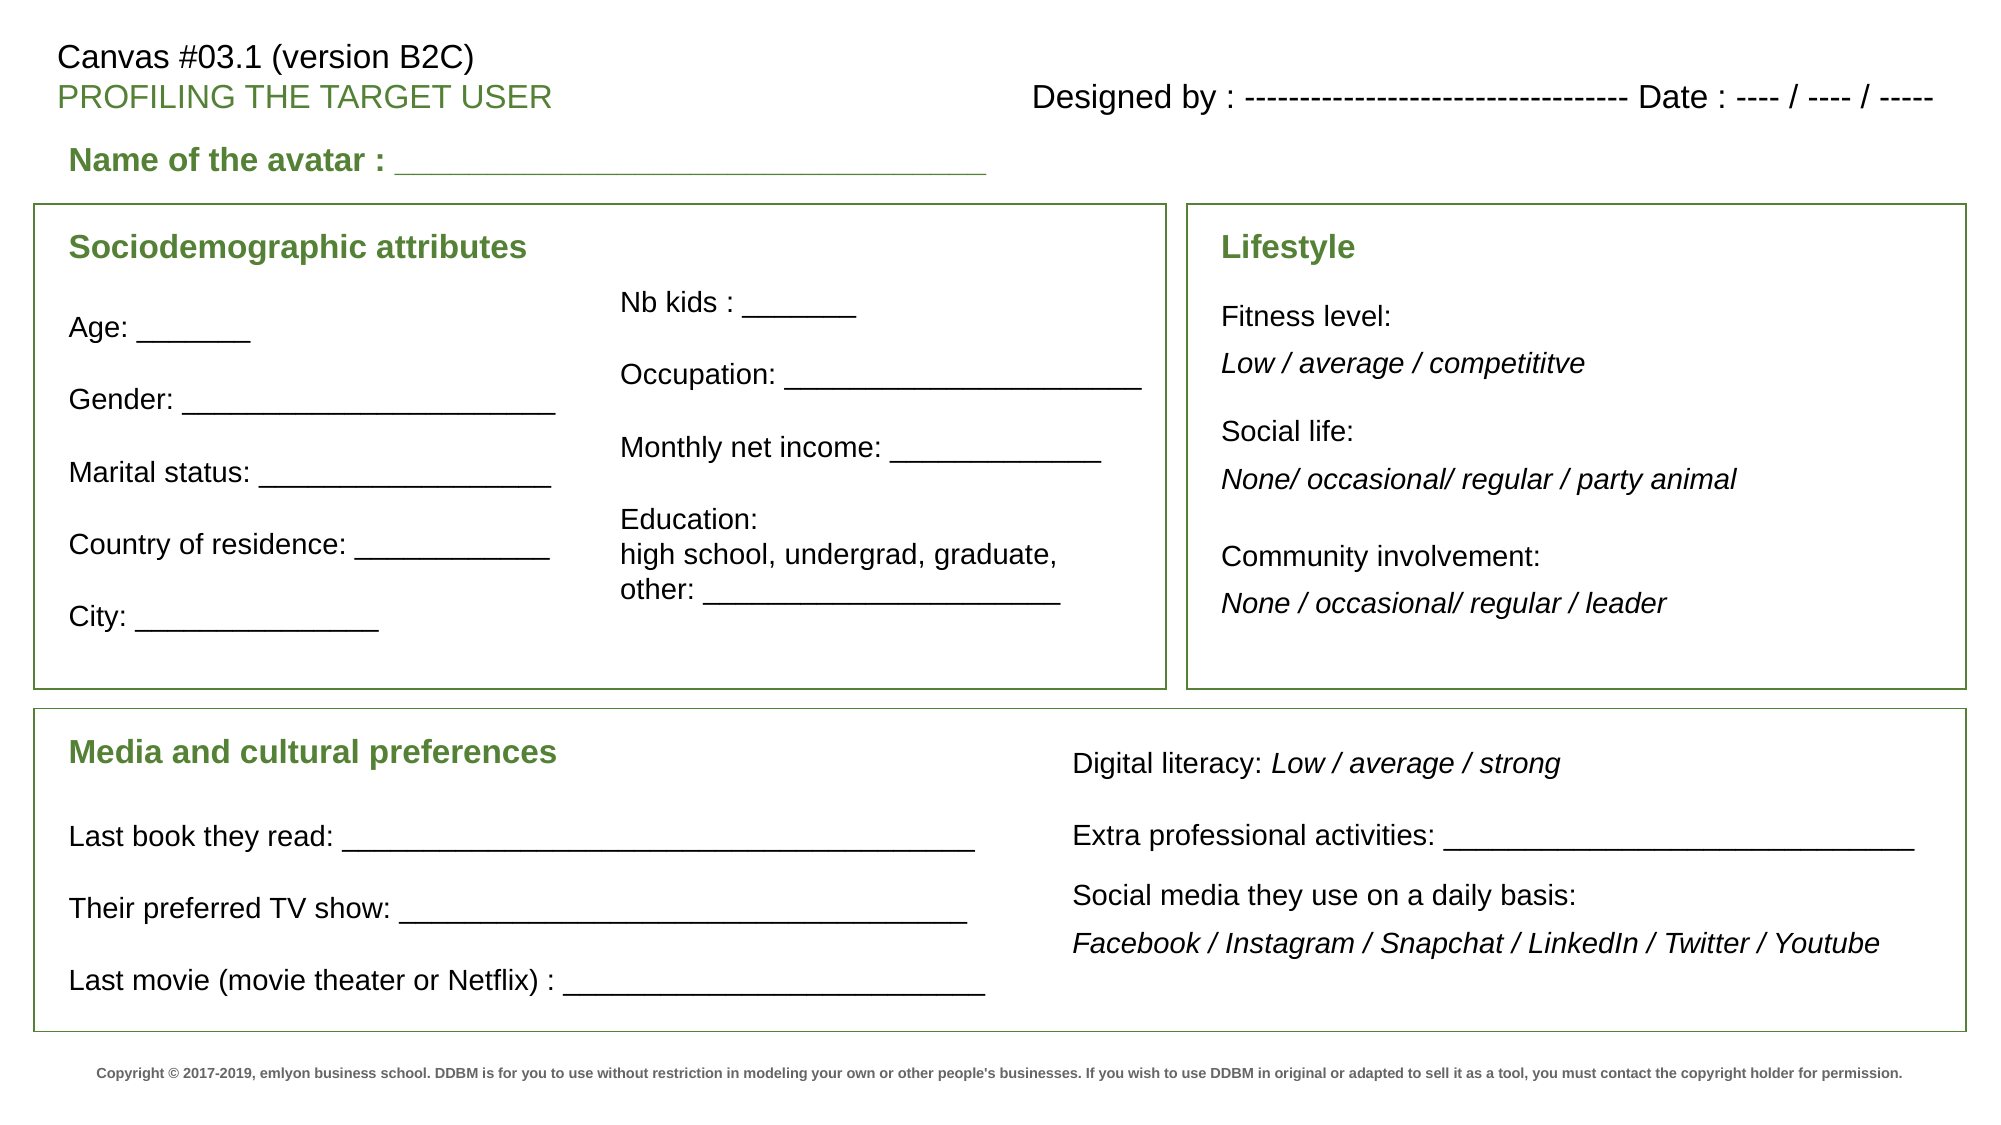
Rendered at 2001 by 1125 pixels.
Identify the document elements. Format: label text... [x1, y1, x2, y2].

text_box Fitness level: Low / average / competititve [1206, 281, 1760, 397]
text_box [34, 204, 1166, 690]
text_box [34, 708, 1966, 1032]
text_box Digital literacy: Low / average / strong Extra professional activities: _____________________________ Social media they use on a daily basis: Facebook / Instagram / Snapchat / LinkedIn / Twitter / Youtube [1057, 729, 1955, 1010]
text_box Age: _______ Gender: _______________________ Marital status: __________________ Country of residence: ____________ City: _______________ [53, 292, 586, 667]
text_box Social life: None/ occasional/ regular / party animal [1206, 397, 1760, 513]
text_box Name of the avatar : ________________________________ [53, 131, 1110, 187]
text_box [1186, 204, 1966, 690]
text_box Lifestyle [1206, 217, 2000, 274]
text_box Last book they read: _______________________________________ Their preferred TV show: ___________________________________ Last movie (movie theater or Netflix) : __________________________ [53, 801, 1023, 1022]
text_box Sociodemographic attributes [53, 217, 943, 274]
text_box Community involvement: None / occasional/ regular / leader [1206, 522, 1760, 638]
text_box Nb kids : _______ Occupation: ______________________ Monthly net income: _____________ Education: high school, undergrad, graduate, other: ______________________ [605, 268, 1159, 625]
text_box Media and cultural preferences [53, 722, 943, 778]
